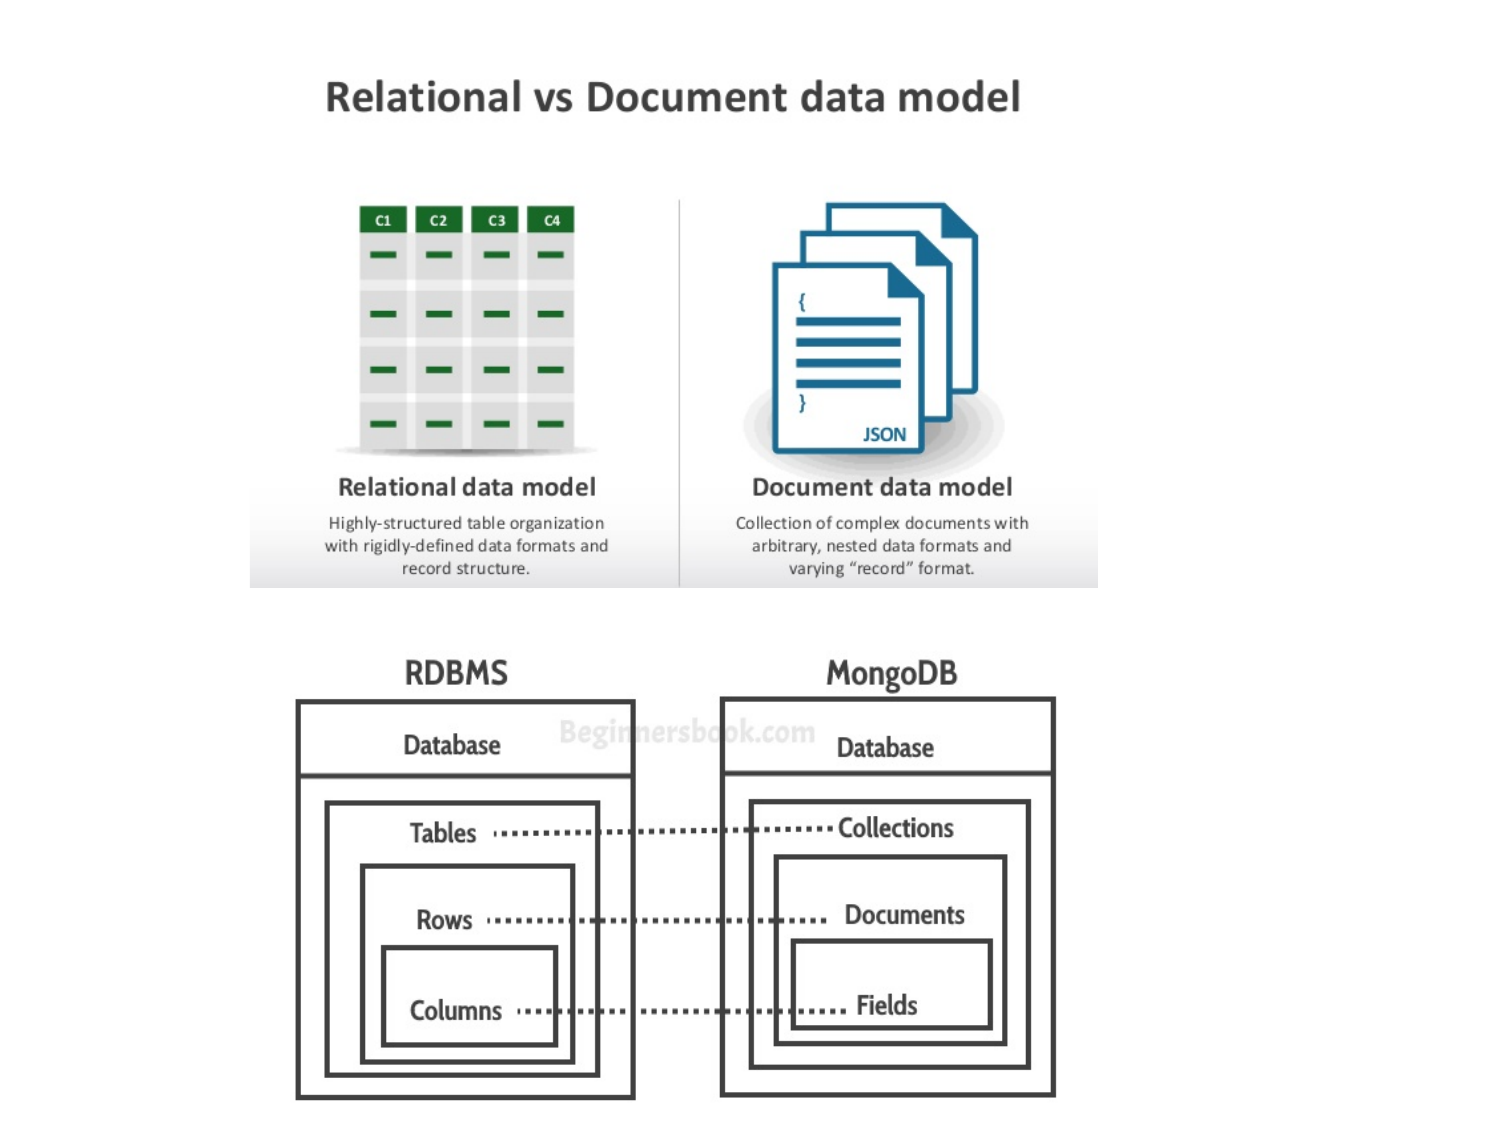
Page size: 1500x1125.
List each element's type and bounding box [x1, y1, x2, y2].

picture [279, 598, 1068, 1125]
picture [249, 37, 1099, 588]
